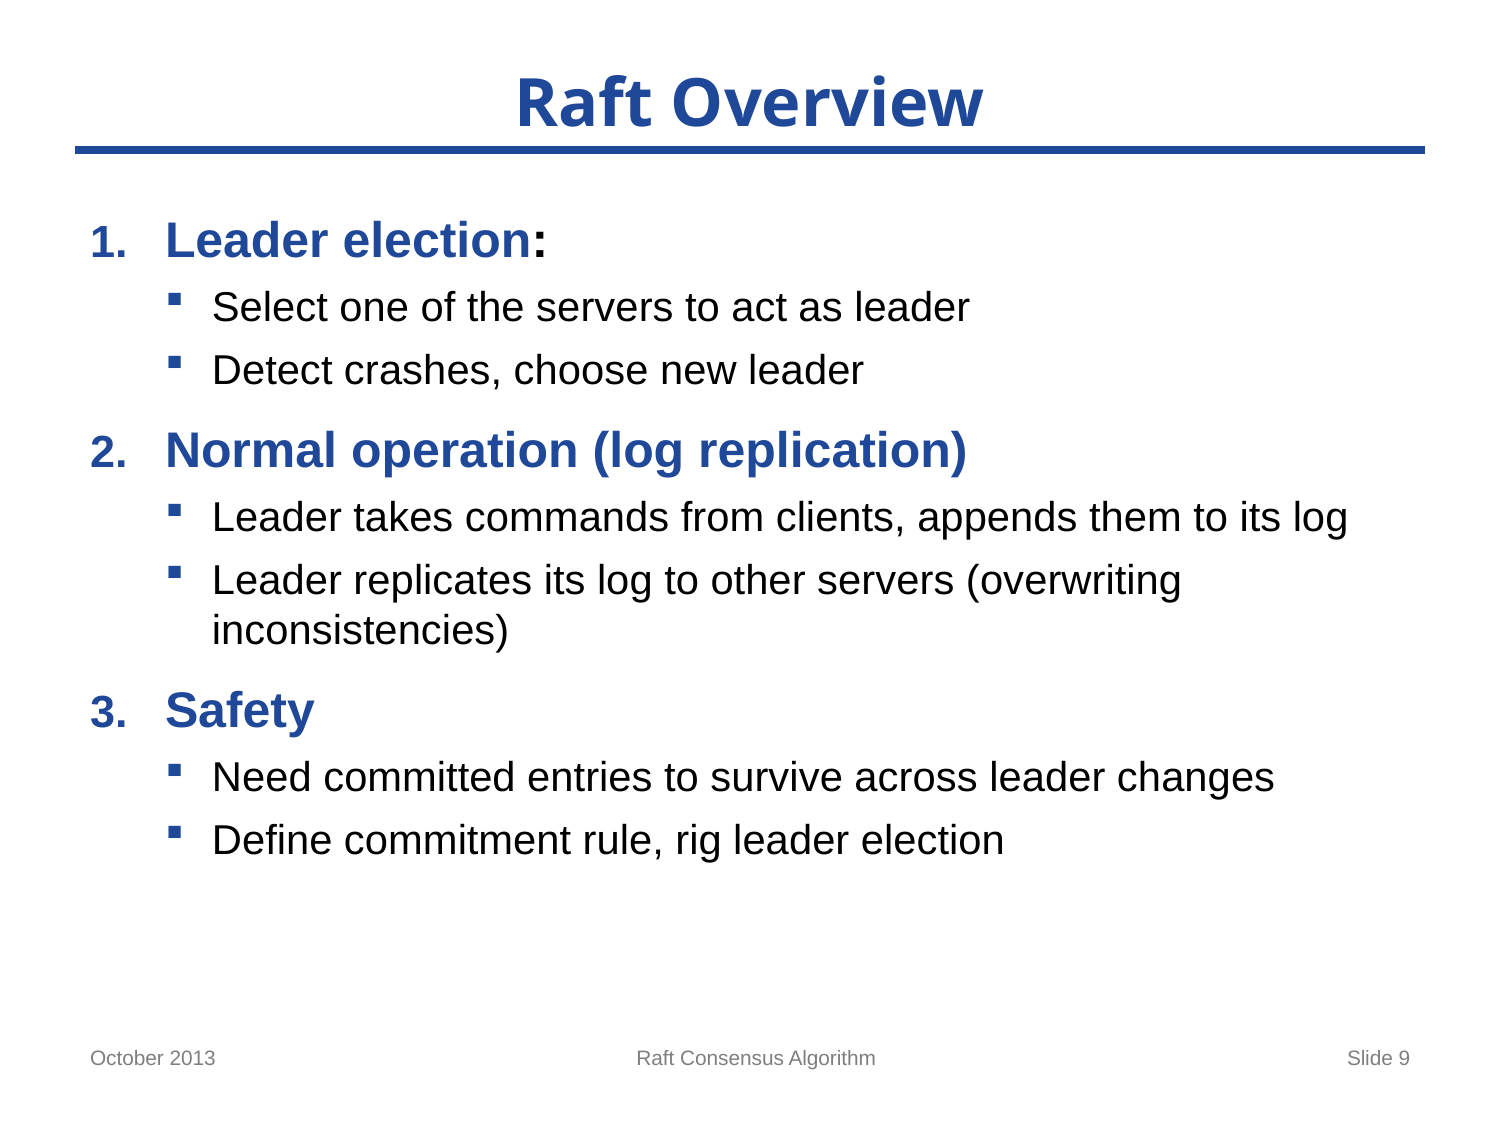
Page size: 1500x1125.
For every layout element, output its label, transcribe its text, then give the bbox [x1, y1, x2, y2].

slide_number Slide 9 [1074, 1037, 1425, 1103]
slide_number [75, 1037, 425, 1103]
footer Raft Consensus Algorithm [474, 1037, 1038, 1103]
list Leader election: Select one of the servers to act as leader Detect crashes, choose new leader Normal operation (log replication) Leader takes commands from clients, appends them to its log Leader replicates its log to other servers (overwriting inconsistencies) Safety Need committed entries to survive across leader changes Define commitment rule, rig leader election [75, 200, 1425, 1005]
title Raft Overview [75, 50, 1425, 150]
